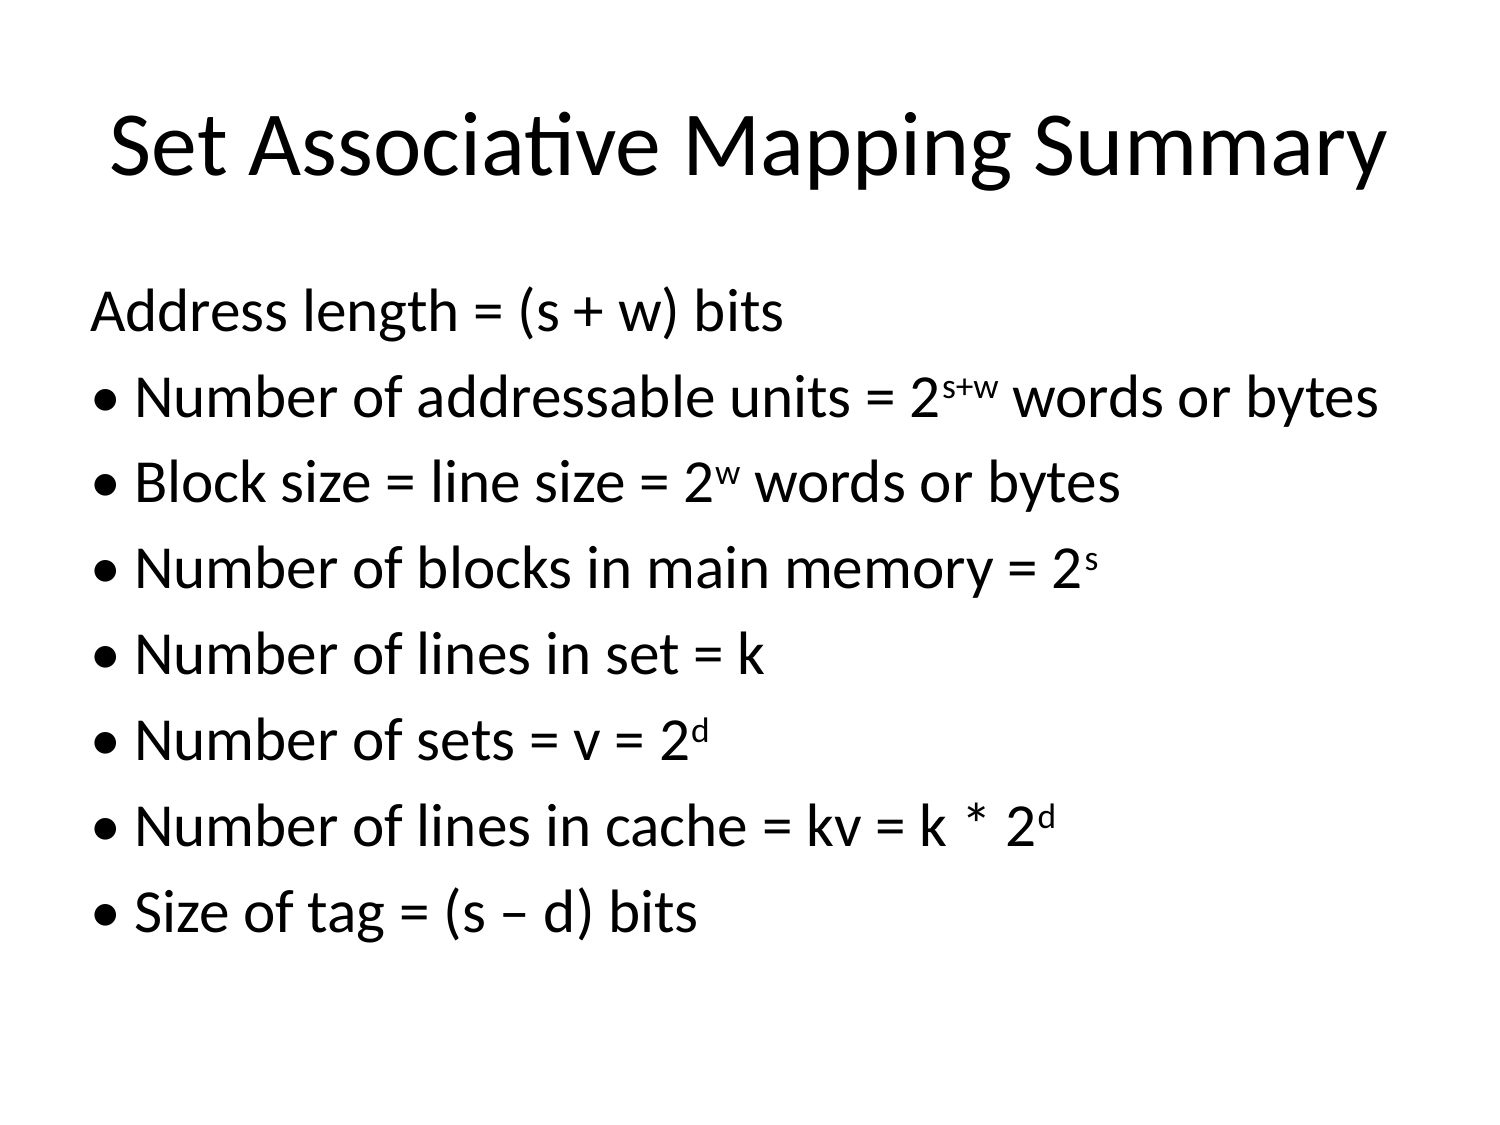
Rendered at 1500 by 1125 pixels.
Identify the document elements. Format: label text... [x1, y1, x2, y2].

list Address length = (s + w) bits • Number of addressable units = 2s+w words or bytes • Block size = line size = 2w words or bytes • Number of blocks in main memory = 2s • Number of lines in set = k • Number of sets = v = 2d • Number of lines in cache = kv = k * 2d • Size of tag = (s – d) bits [75, 262, 1425, 1005]
title Set Associative Mapping Summary [75, 45, 1425, 233]
